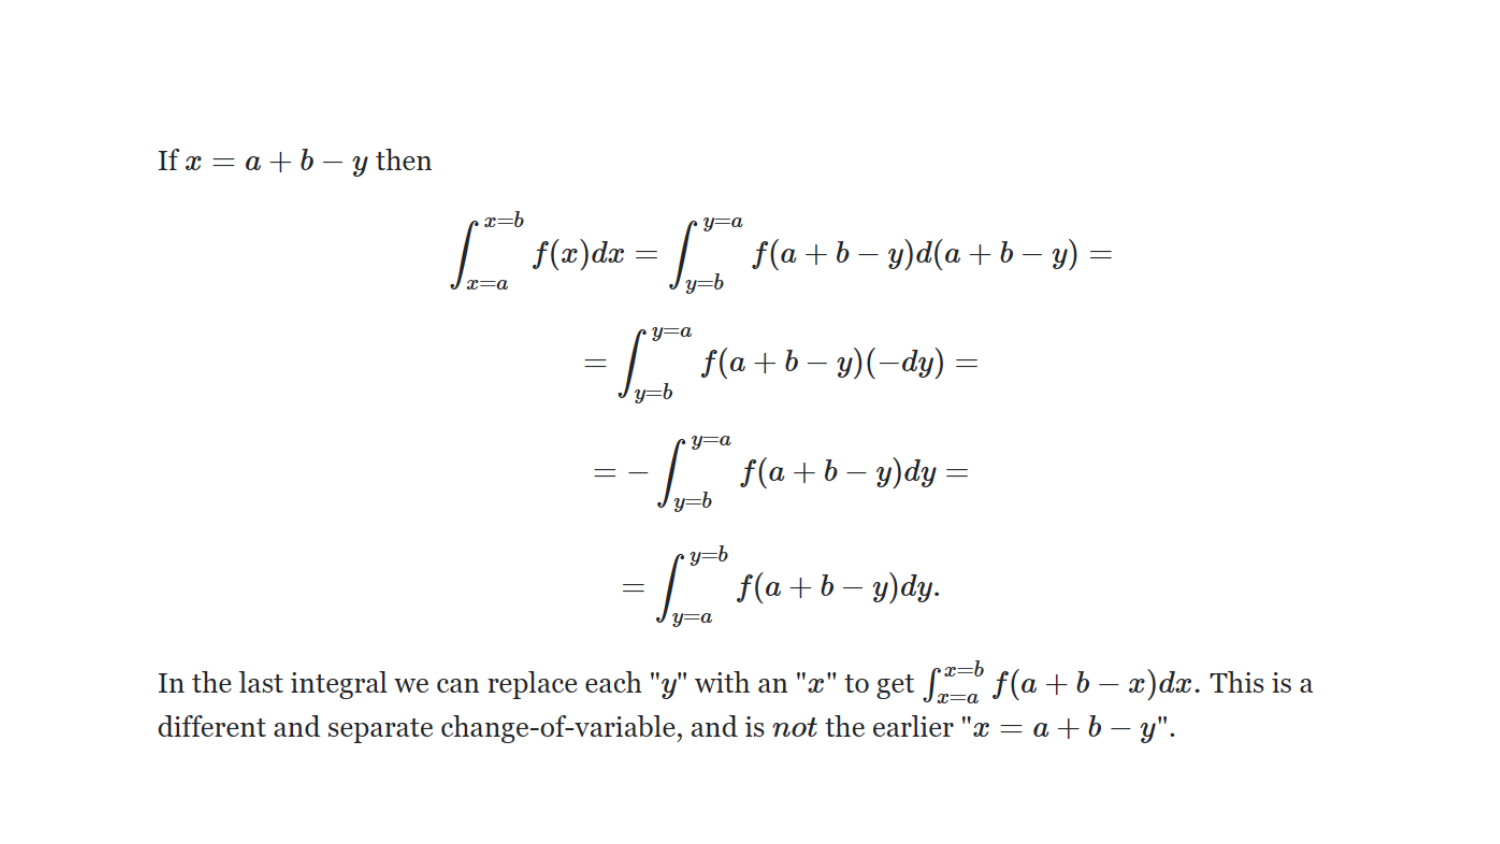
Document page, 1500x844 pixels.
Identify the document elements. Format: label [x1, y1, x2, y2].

picture [141, 126, 1359, 768]
